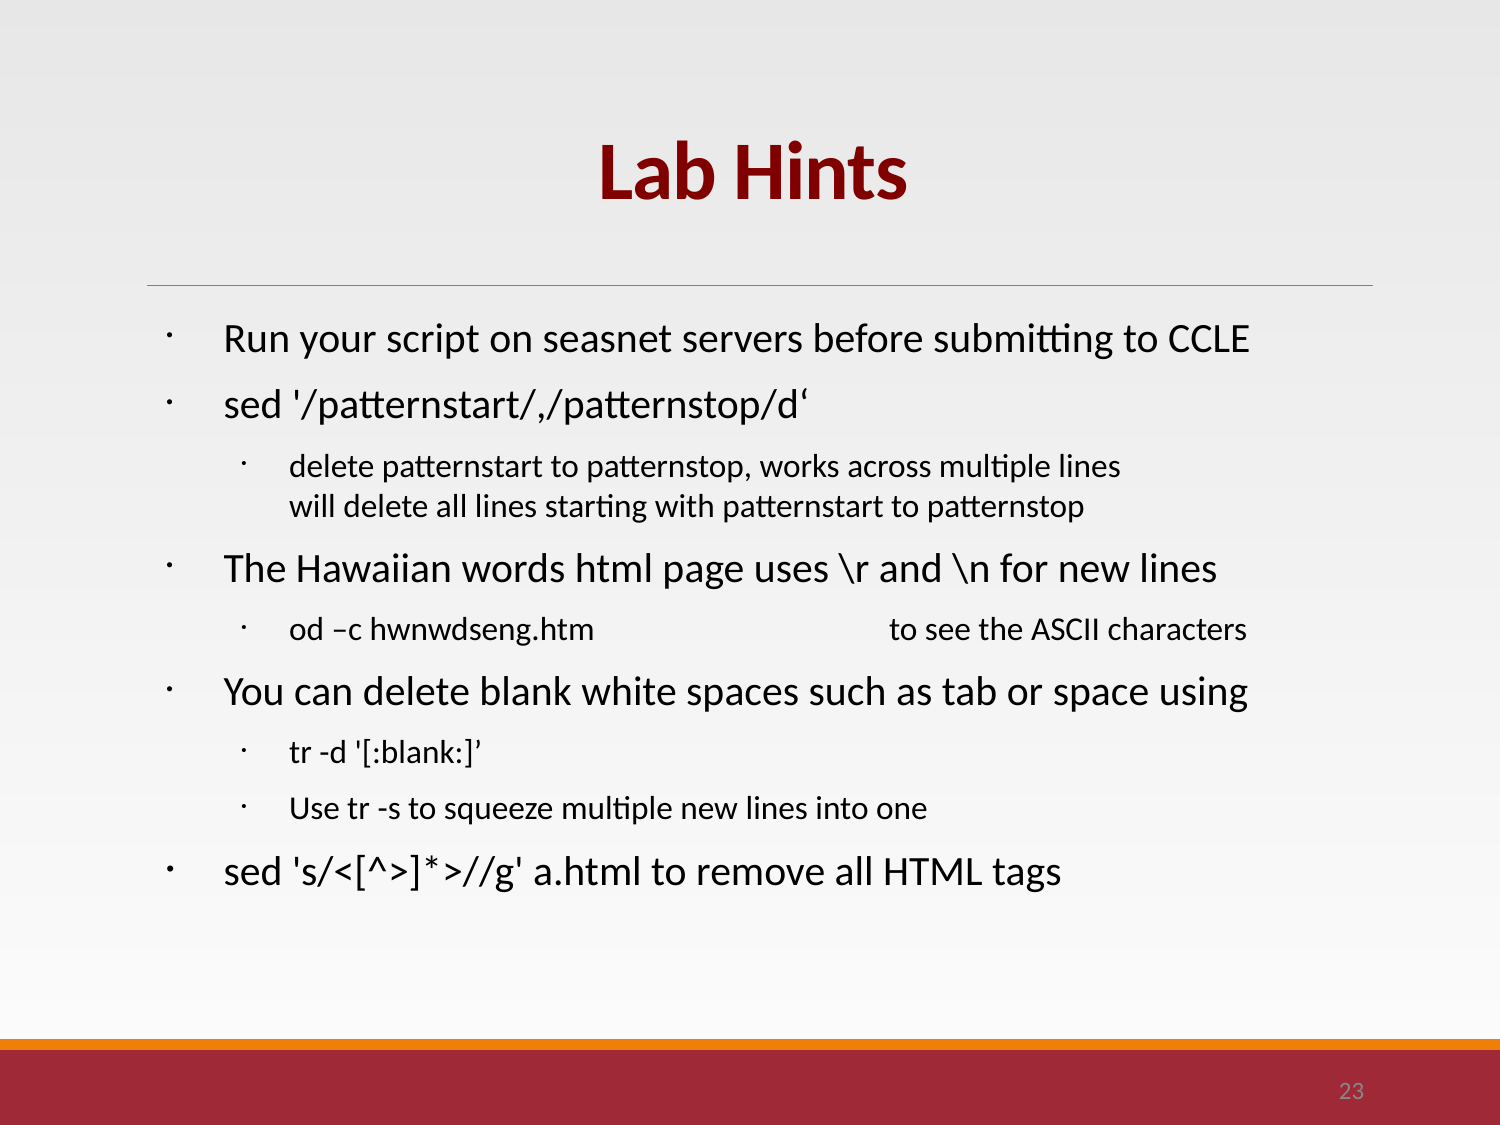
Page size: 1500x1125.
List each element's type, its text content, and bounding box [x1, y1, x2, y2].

title Lab Hints [135, 47, 1373, 285]
slide_number 23 [1218, 1059, 1380, 1120]
list Run your script on seasnet servers before submitting to CCLE sed '/patternstart/,/patternstop/d‘ delete patternstart to patternstop, works across multiple lines will delete all lines starting with patternstart to patternstop The Hawaiian words html page uses \r and \n for new lines od –c hwnwdseng.htm to see the ASCII characters You can delete blank white spaces such as tab or space using tr -d '[:blank:]’ Use tr -s to squeeze multiple new lines into one sed 's/<[^>]*>//g' a.html to remove all HTML tags [135, 302, 1373, 963]
